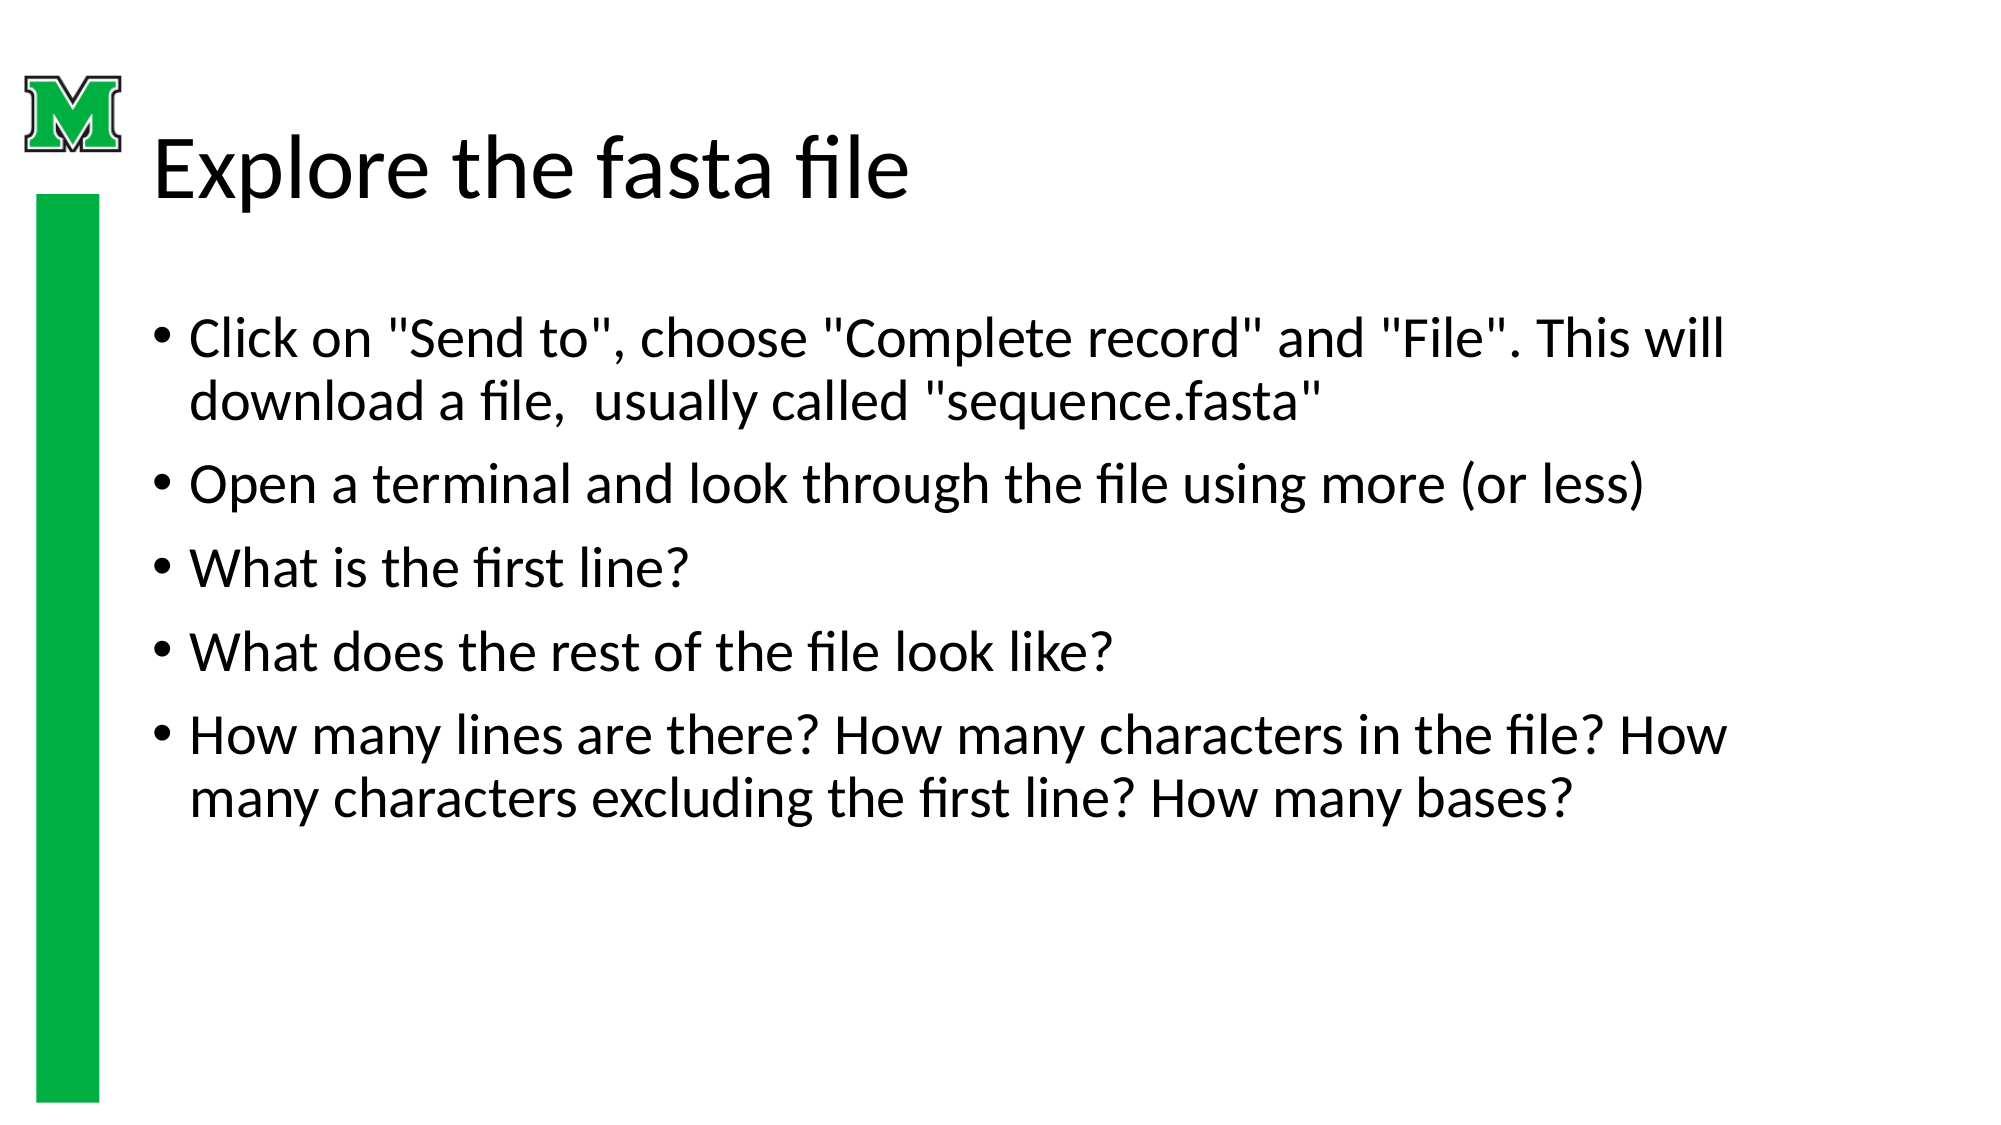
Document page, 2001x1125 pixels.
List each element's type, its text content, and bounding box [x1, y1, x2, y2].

list Click on "Send to", choose "Complete record" and "File". This will download a file, usually called "sequence.fasta" Open a terminal and look through the file using more (or less) What is the first line? What does the rest of the file look like? How many lines are there? How many characters in the file? How many characters excluding the first line? How many bases? [137, 299, 1863, 1014]
title Explore the fasta file [137, 59, 1863, 278]
picture [20, 59, 124, 169]
